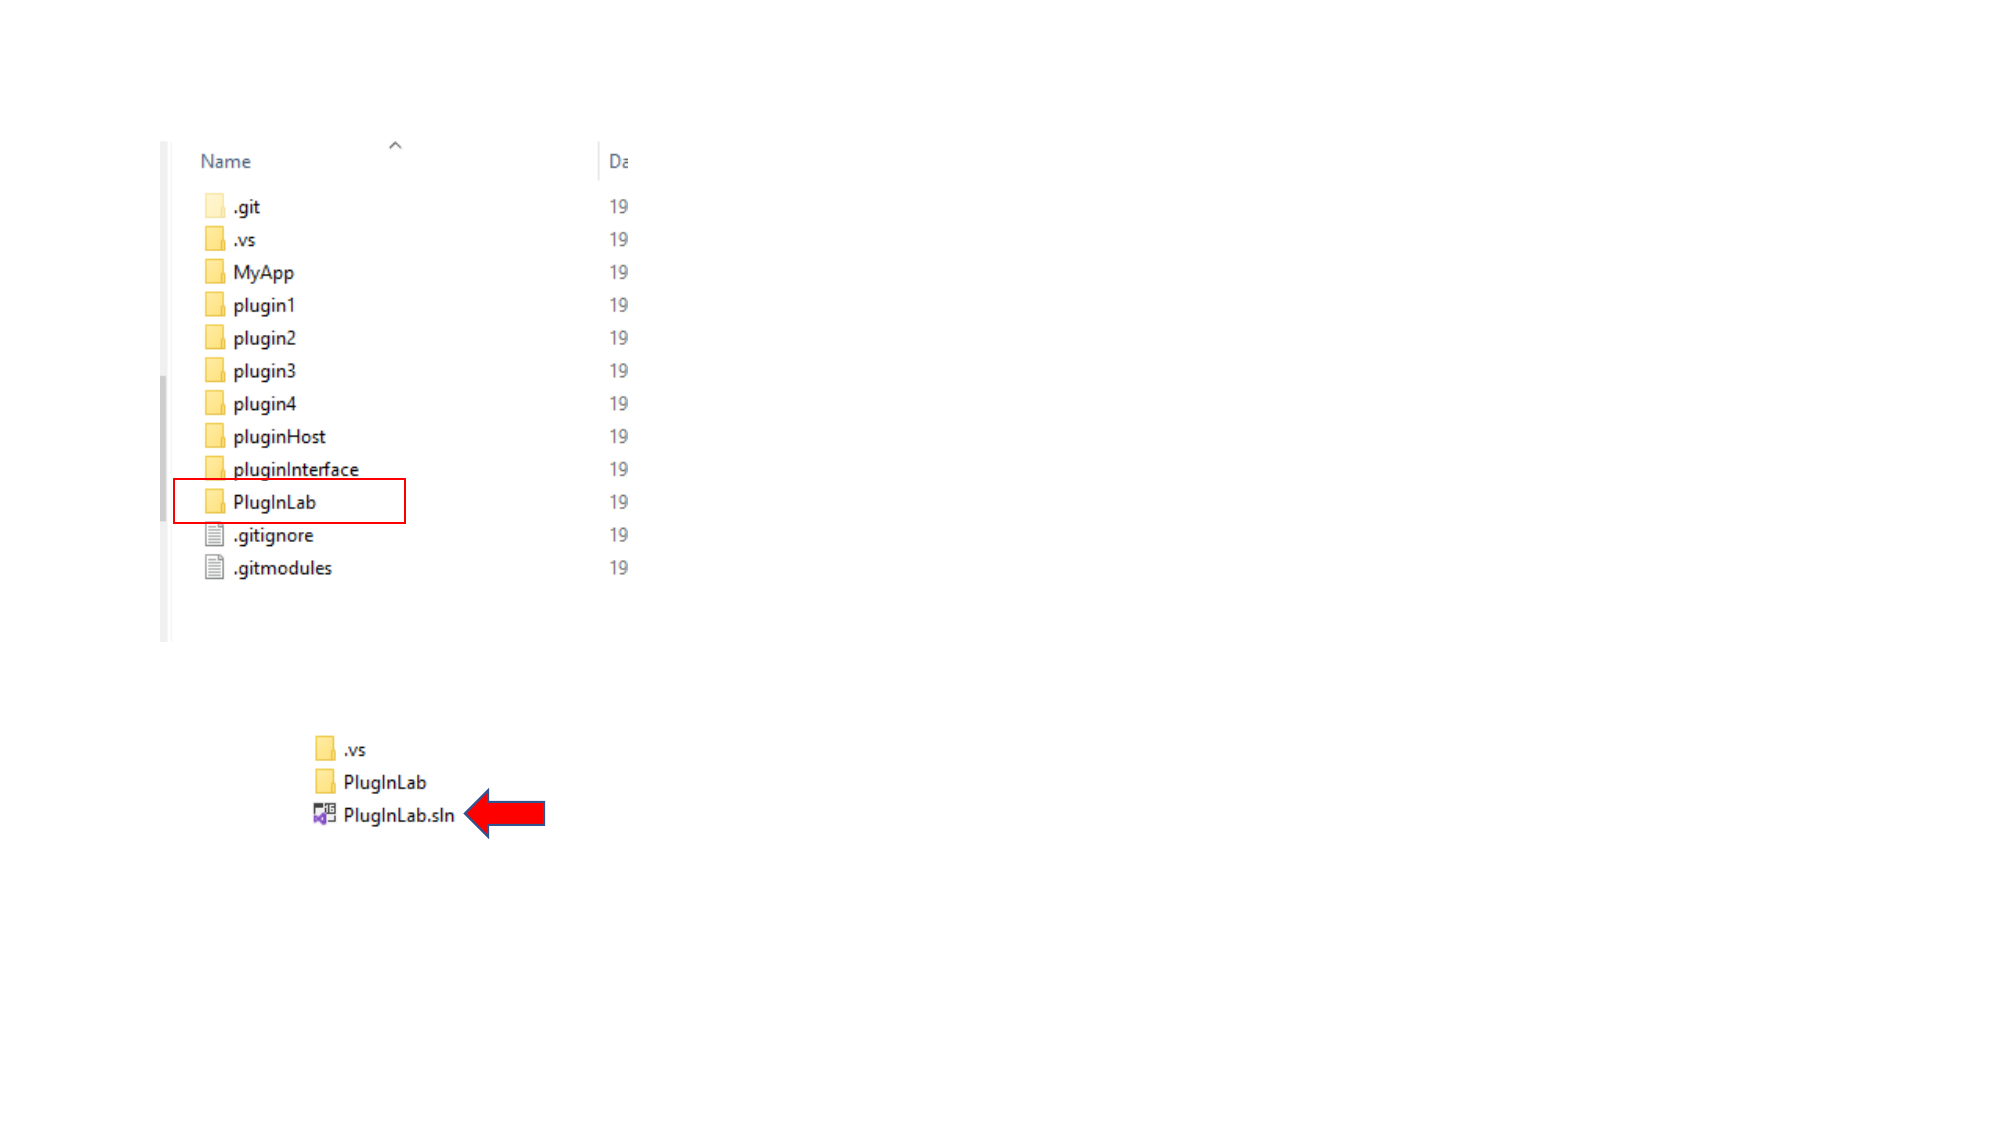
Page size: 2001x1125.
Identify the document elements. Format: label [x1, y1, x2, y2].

text_box [160, 137, 628, 642]
text_box [289, 725, 601, 902]
